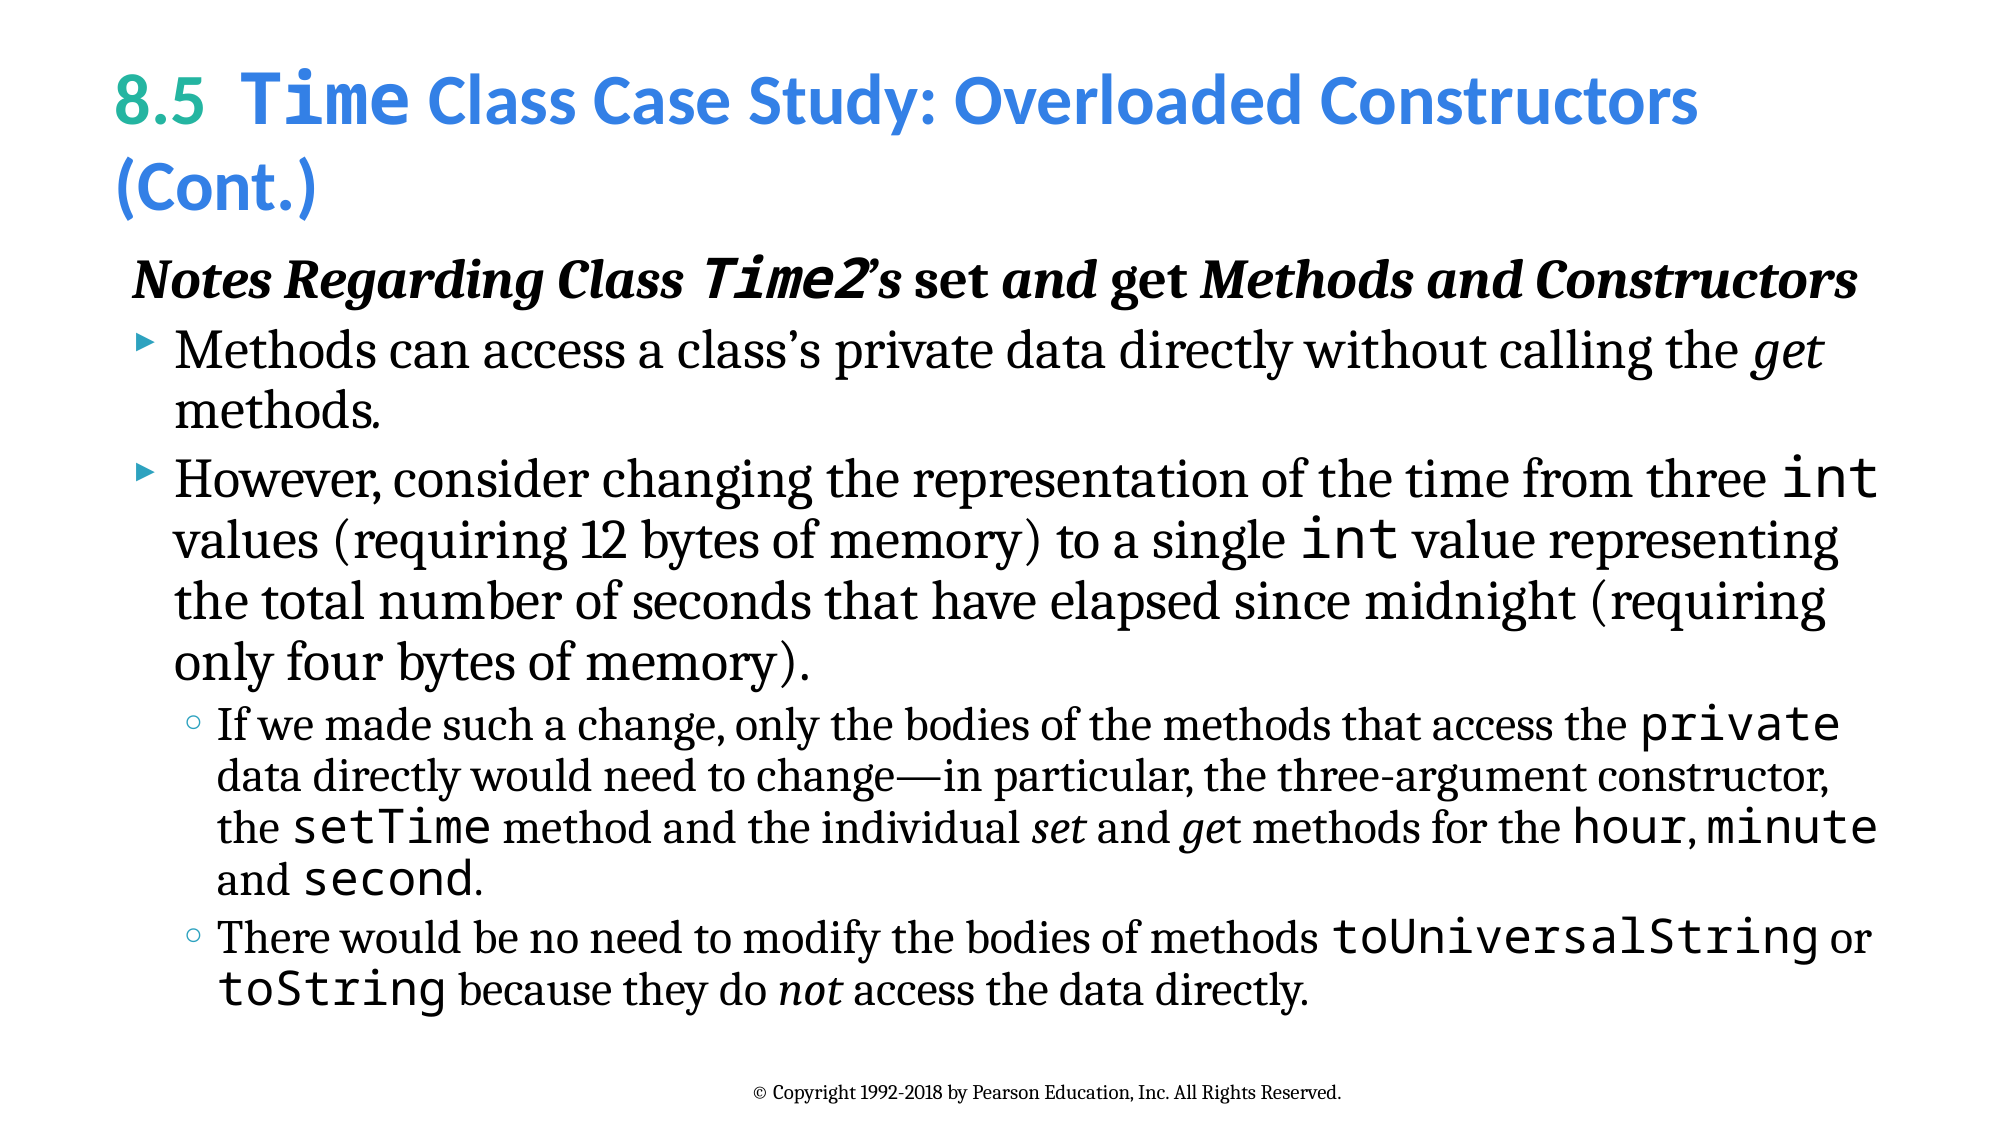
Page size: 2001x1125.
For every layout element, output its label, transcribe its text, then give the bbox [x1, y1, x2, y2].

title 8.5 Time Class Case Study: Overloaded Constructors (Cont.) [99, 45, 1900, 233]
footer © Copyright 1992-2018 by Pearson Education, Inc. All Rights Reserved. [736, 1051, 1892, 1112]
list Notes Regarding Class Time2’s set and get Methods and Constructors Methods can access a class’s private data directly without calling the get methods. However, consider changing the representation of the time from three int values (requiring 12 bytes of memory) to a single int value representing the total number of seconds that have elapsed since midnight (requiring only four bytes of memory). If we made such a change, only the bodies of the methods that access the private data directly would need to change—in particular, the three-argument constructor, the setTime method and the individual set and get methods for the hour, minute and second. There would be no need to modify the bodies of methods toUniversalString or toString because they do not access the data directly. [99, 242, 1900, 986]
